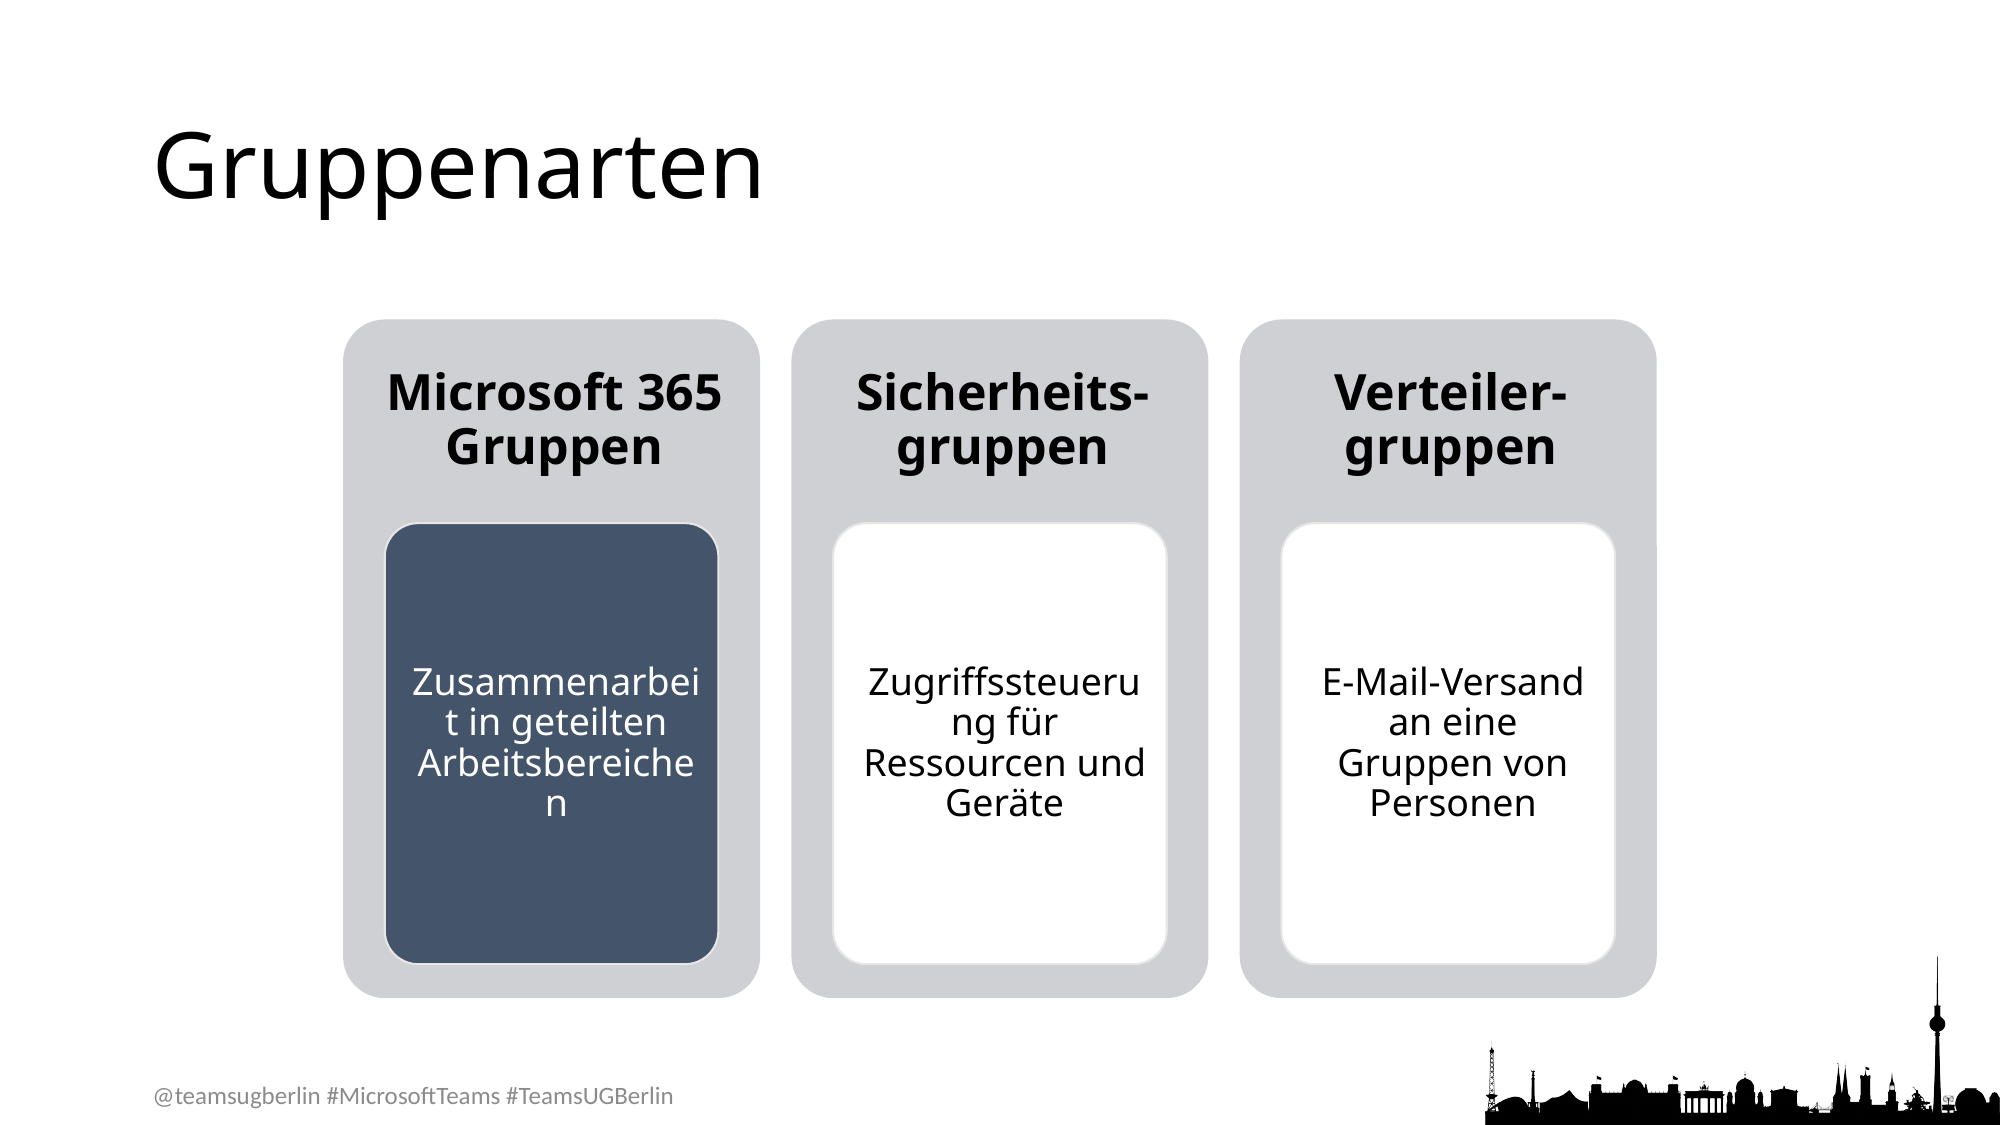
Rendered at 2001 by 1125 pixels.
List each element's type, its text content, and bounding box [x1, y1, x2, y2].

picture [1485, 914, 2000, 1125]
title Gruppenarten [137, 59, 1863, 278]
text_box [342, 319, 1657, 999]
